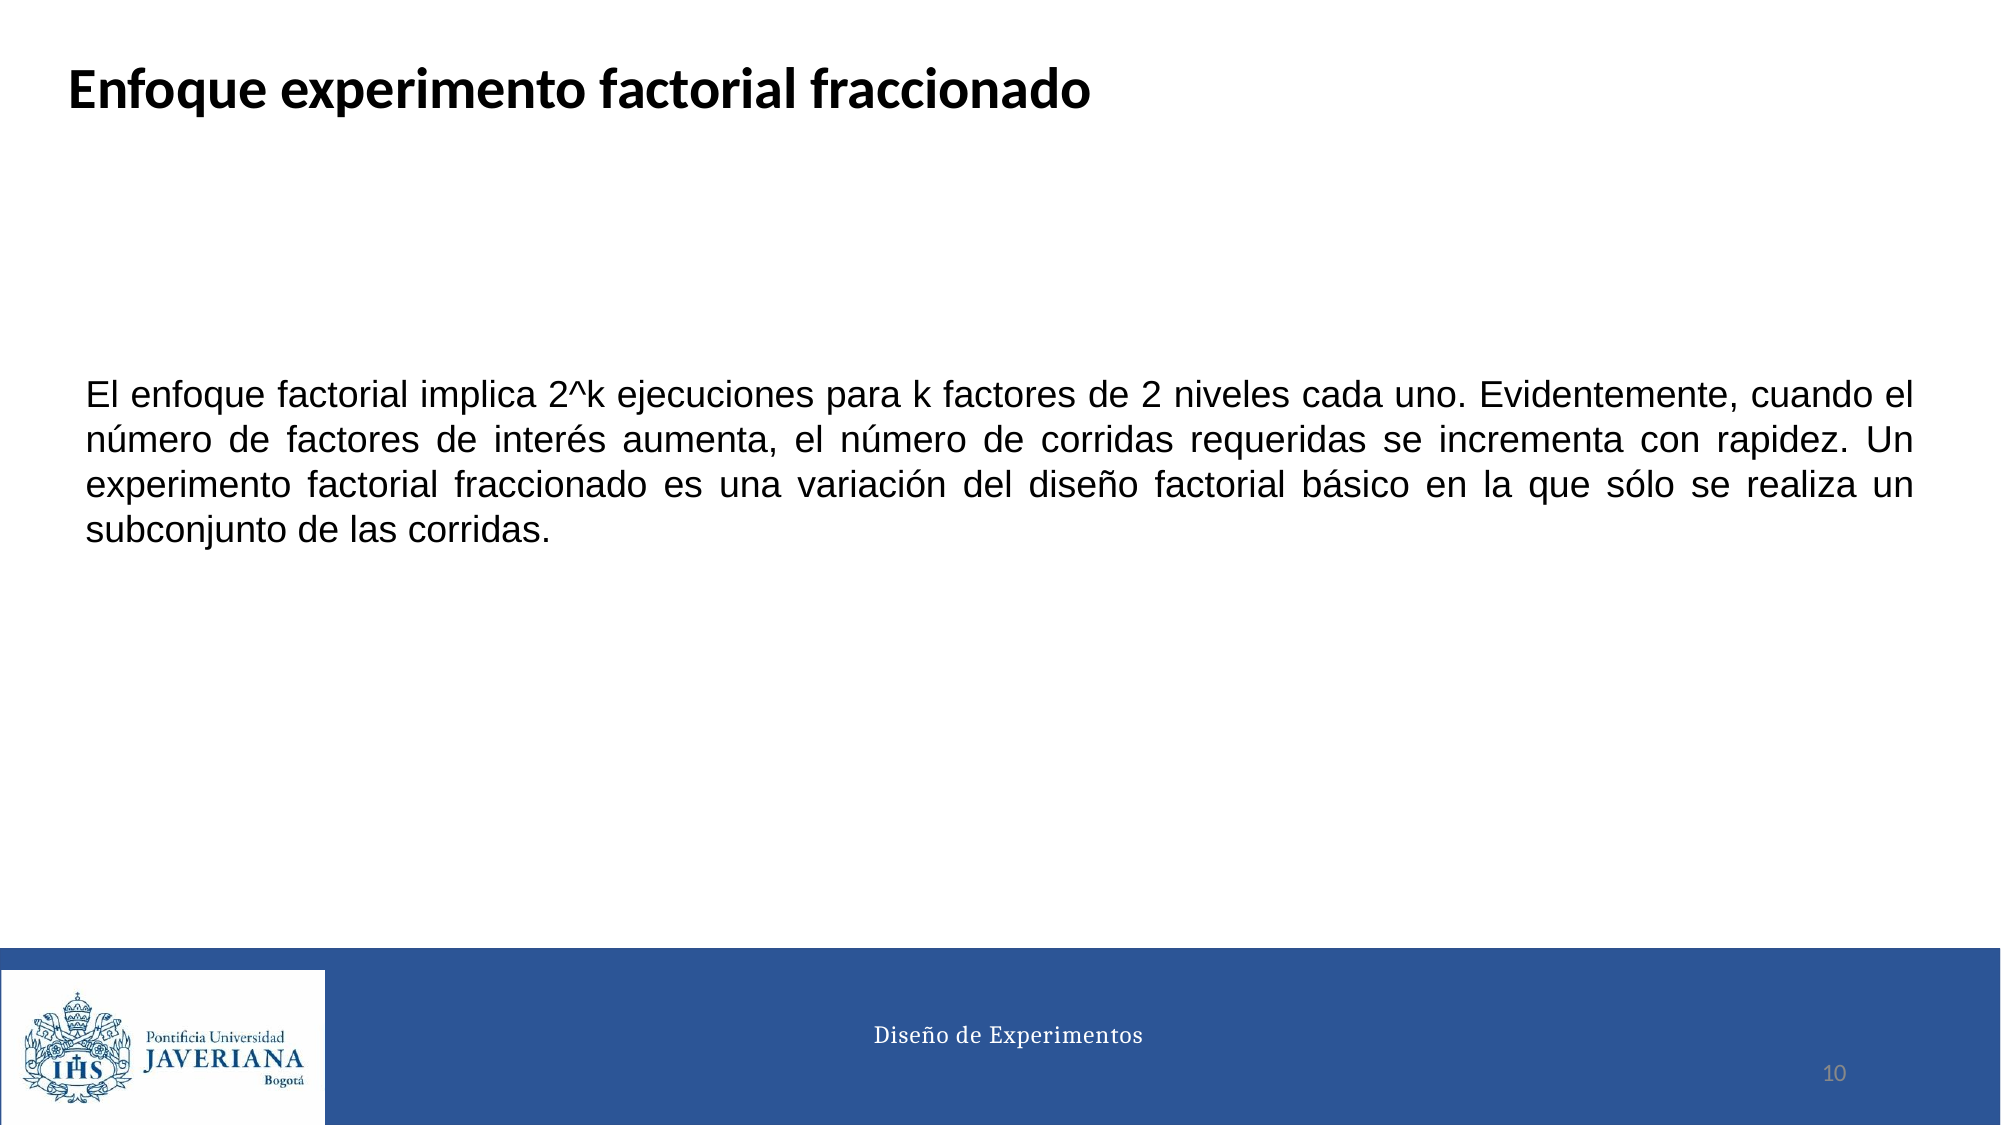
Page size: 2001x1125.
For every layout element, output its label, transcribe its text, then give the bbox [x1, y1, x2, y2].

text_box El enfoque factorial implica 2^k ejecuciones para k factores de 2 niveles cada uno. Evidentemente, cuando el número de factores de interés aumenta, el número de corridas requeridas se incrementa con rapidez. Un experimento factorial fraccionado es una variación del diseño factorial básico en la que sólo se realiza un subconjunto de las corridas. [70, 362, 1930, 828]
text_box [0, 948, 2000, 1125]
title Enfoque experimento factorial fraccionado [66, 47, 1350, 238]
